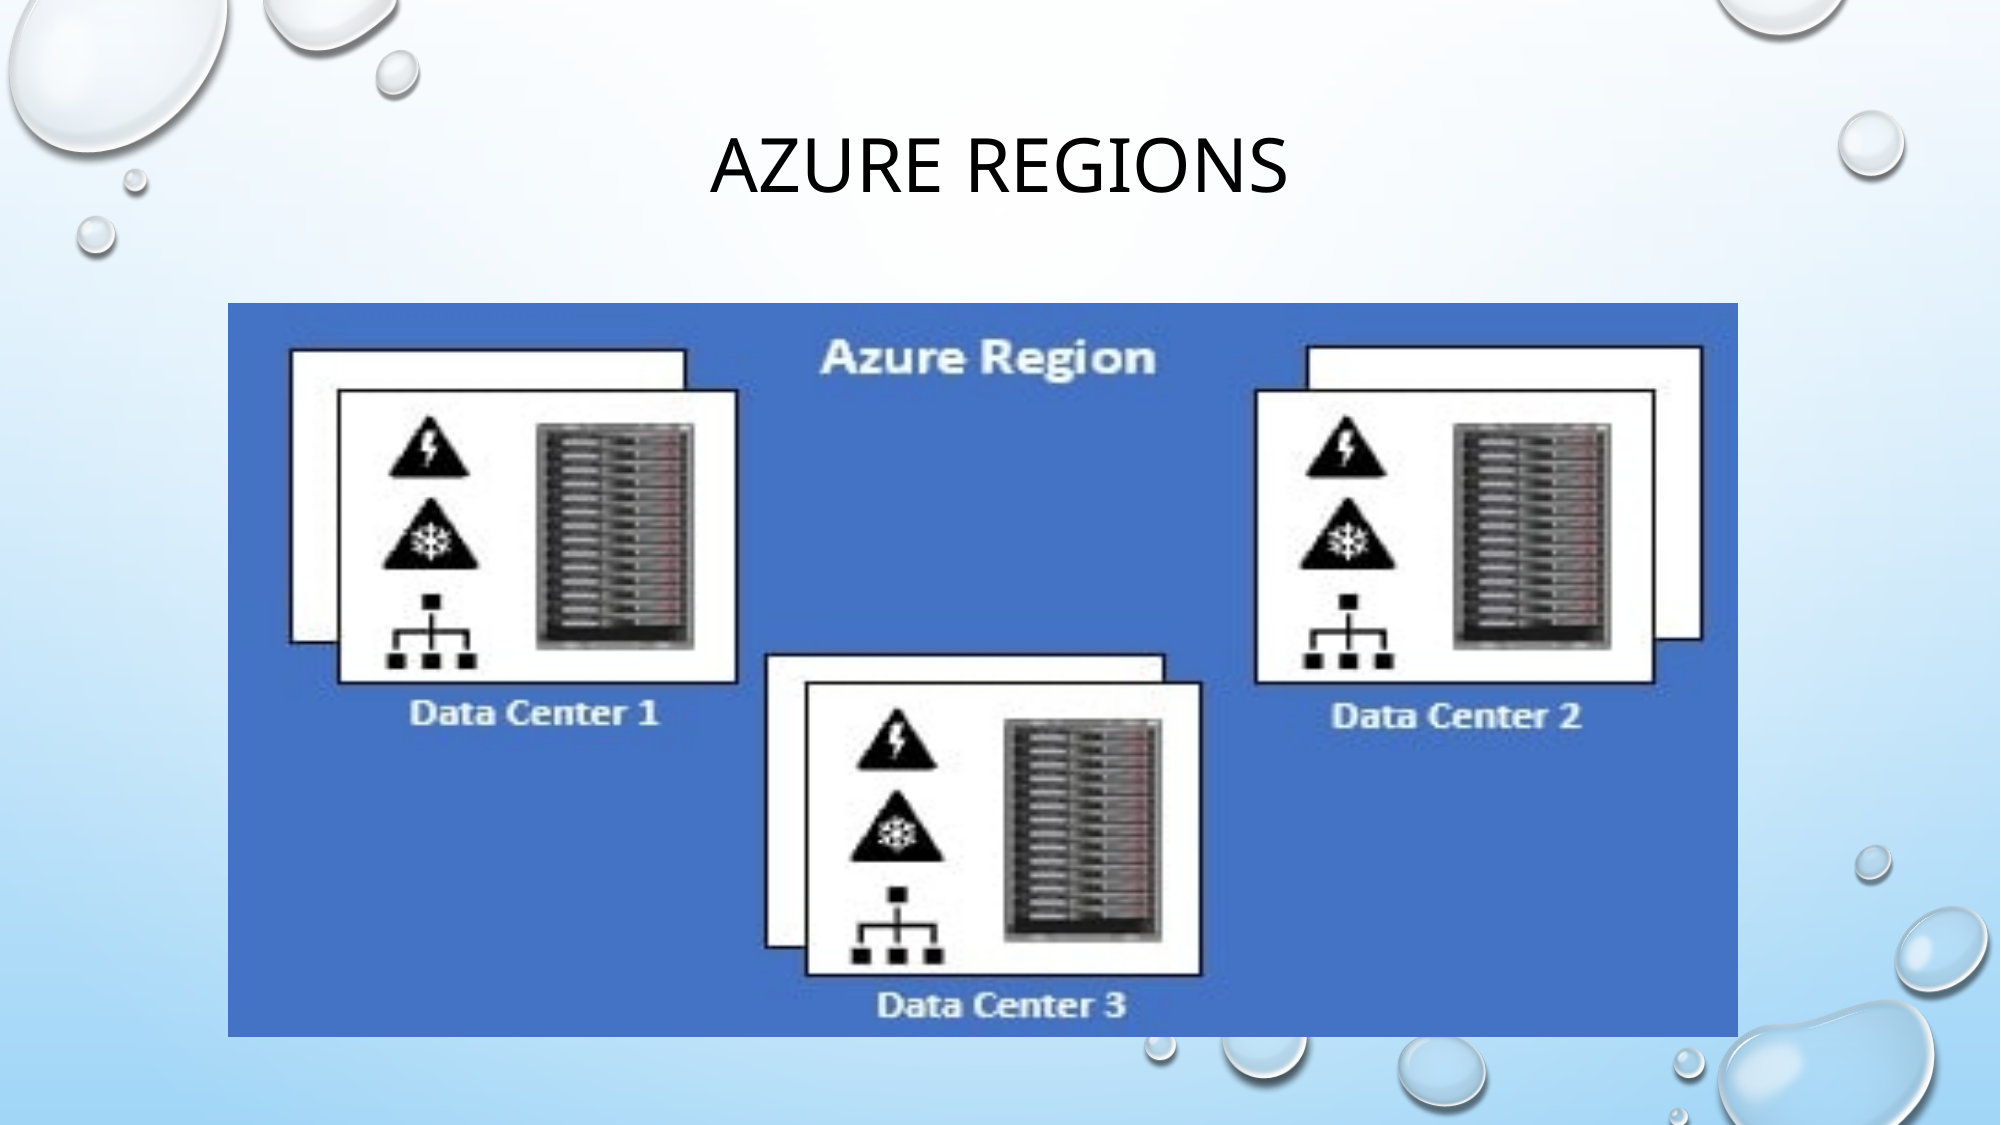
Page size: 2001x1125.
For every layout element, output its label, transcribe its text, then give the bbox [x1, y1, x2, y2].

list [227, 303, 1738, 1037]
title Azure regions [149, 101, 1851, 235]
picture [0, 0, 2000, 1125]
